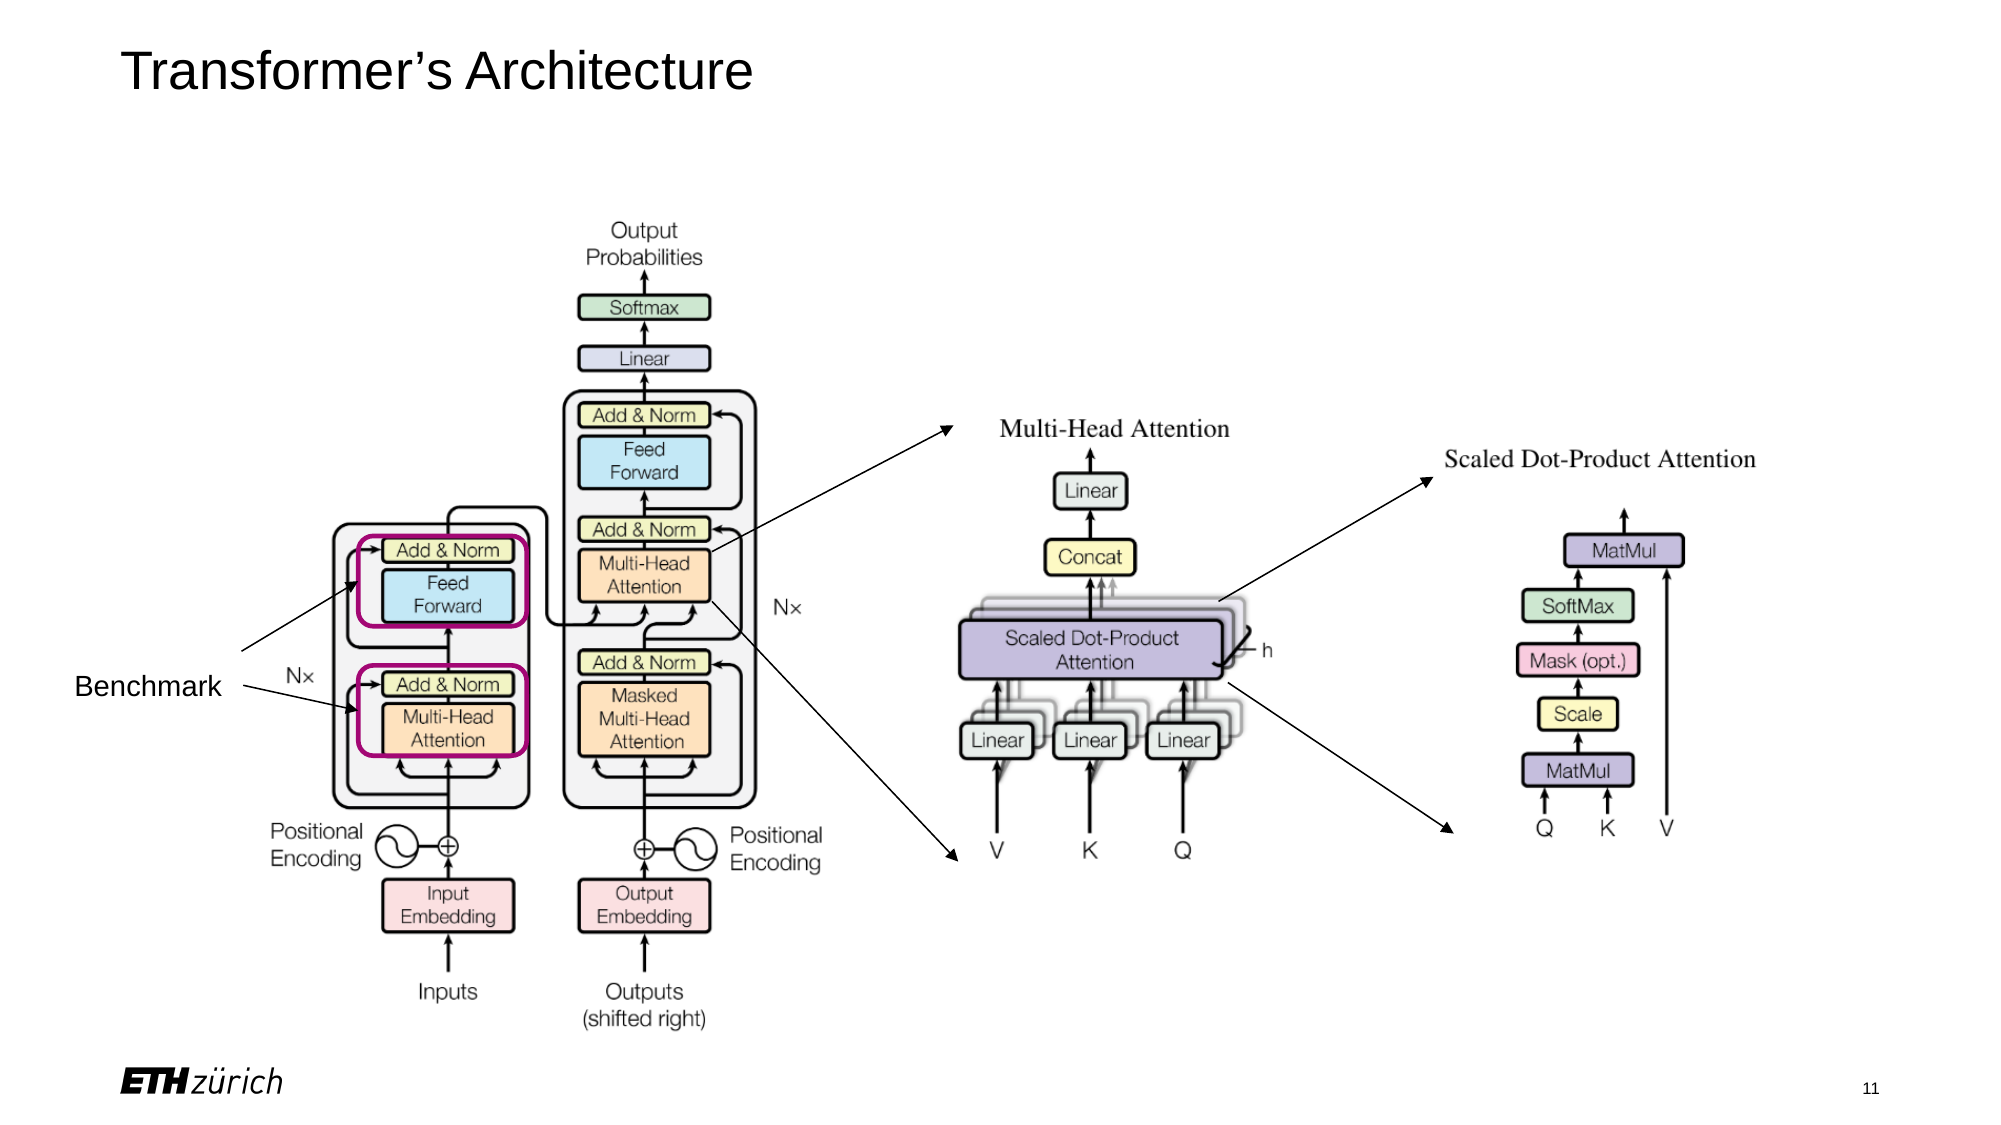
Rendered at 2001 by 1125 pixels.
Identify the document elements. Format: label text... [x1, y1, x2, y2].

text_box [711, 425, 954, 552]
picture [237, 202, 847, 1047]
picture [1426, 430, 1763, 857]
picture [120, 1067, 282, 1094]
text_box Benchmark [59, 652, 232, 718]
picture [948, 396, 1284, 891]
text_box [711, 601, 959, 862]
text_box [1218, 476, 1434, 602]
title Transformer’s Architecture [120, 42, 1880, 191]
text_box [1227, 682, 1454, 834]
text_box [241, 580, 359, 652]
slide_number ‹#› [1827, 1069, 1880, 1106]
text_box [242, 685, 359, 711]
